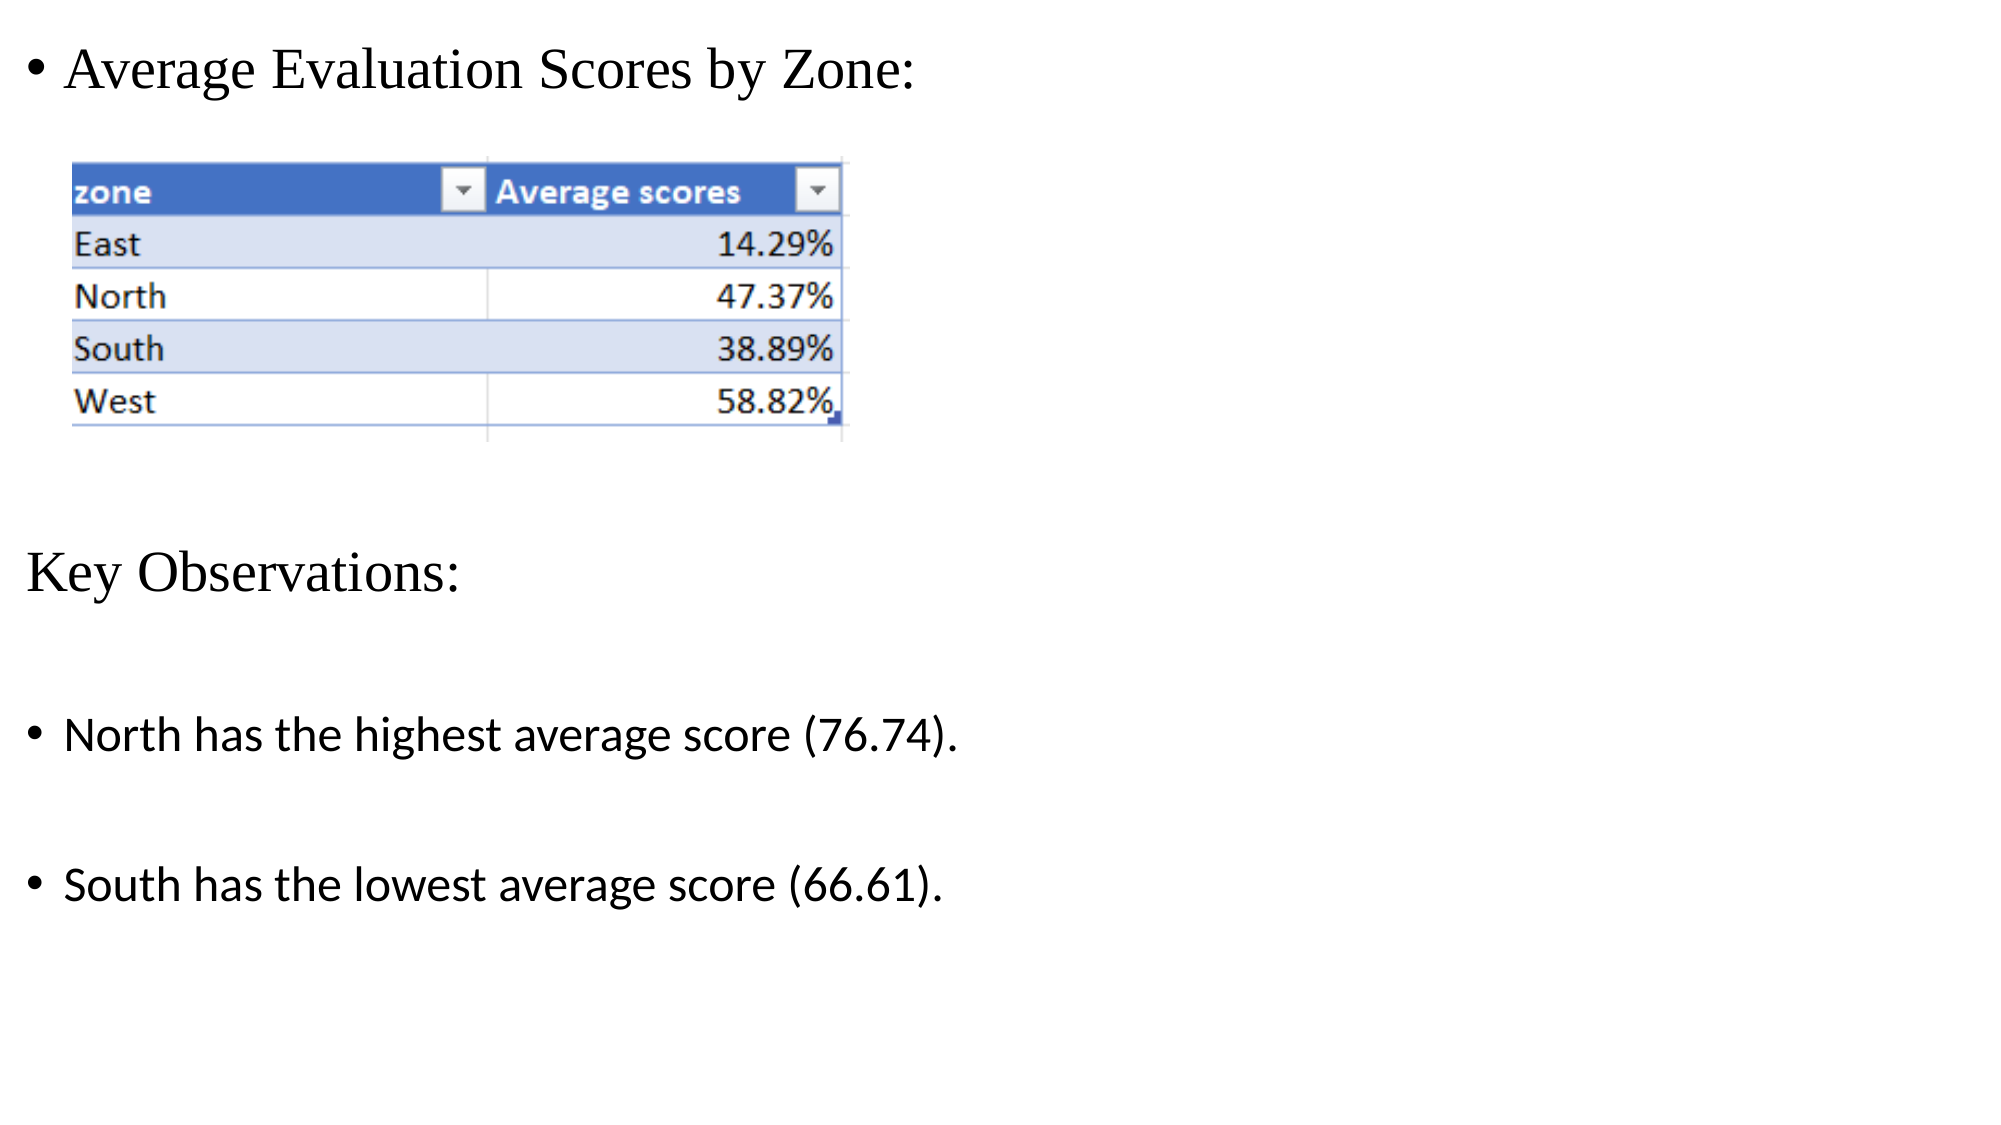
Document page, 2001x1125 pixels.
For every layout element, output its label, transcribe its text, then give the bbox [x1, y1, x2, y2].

picture [72, 156, 850, 442]
list Average Evaluation Scores by Zone: Key Observations: North has the highest average score (76.74). South has the lowest average score (66.61). [11, 30, 1863, 1112]
